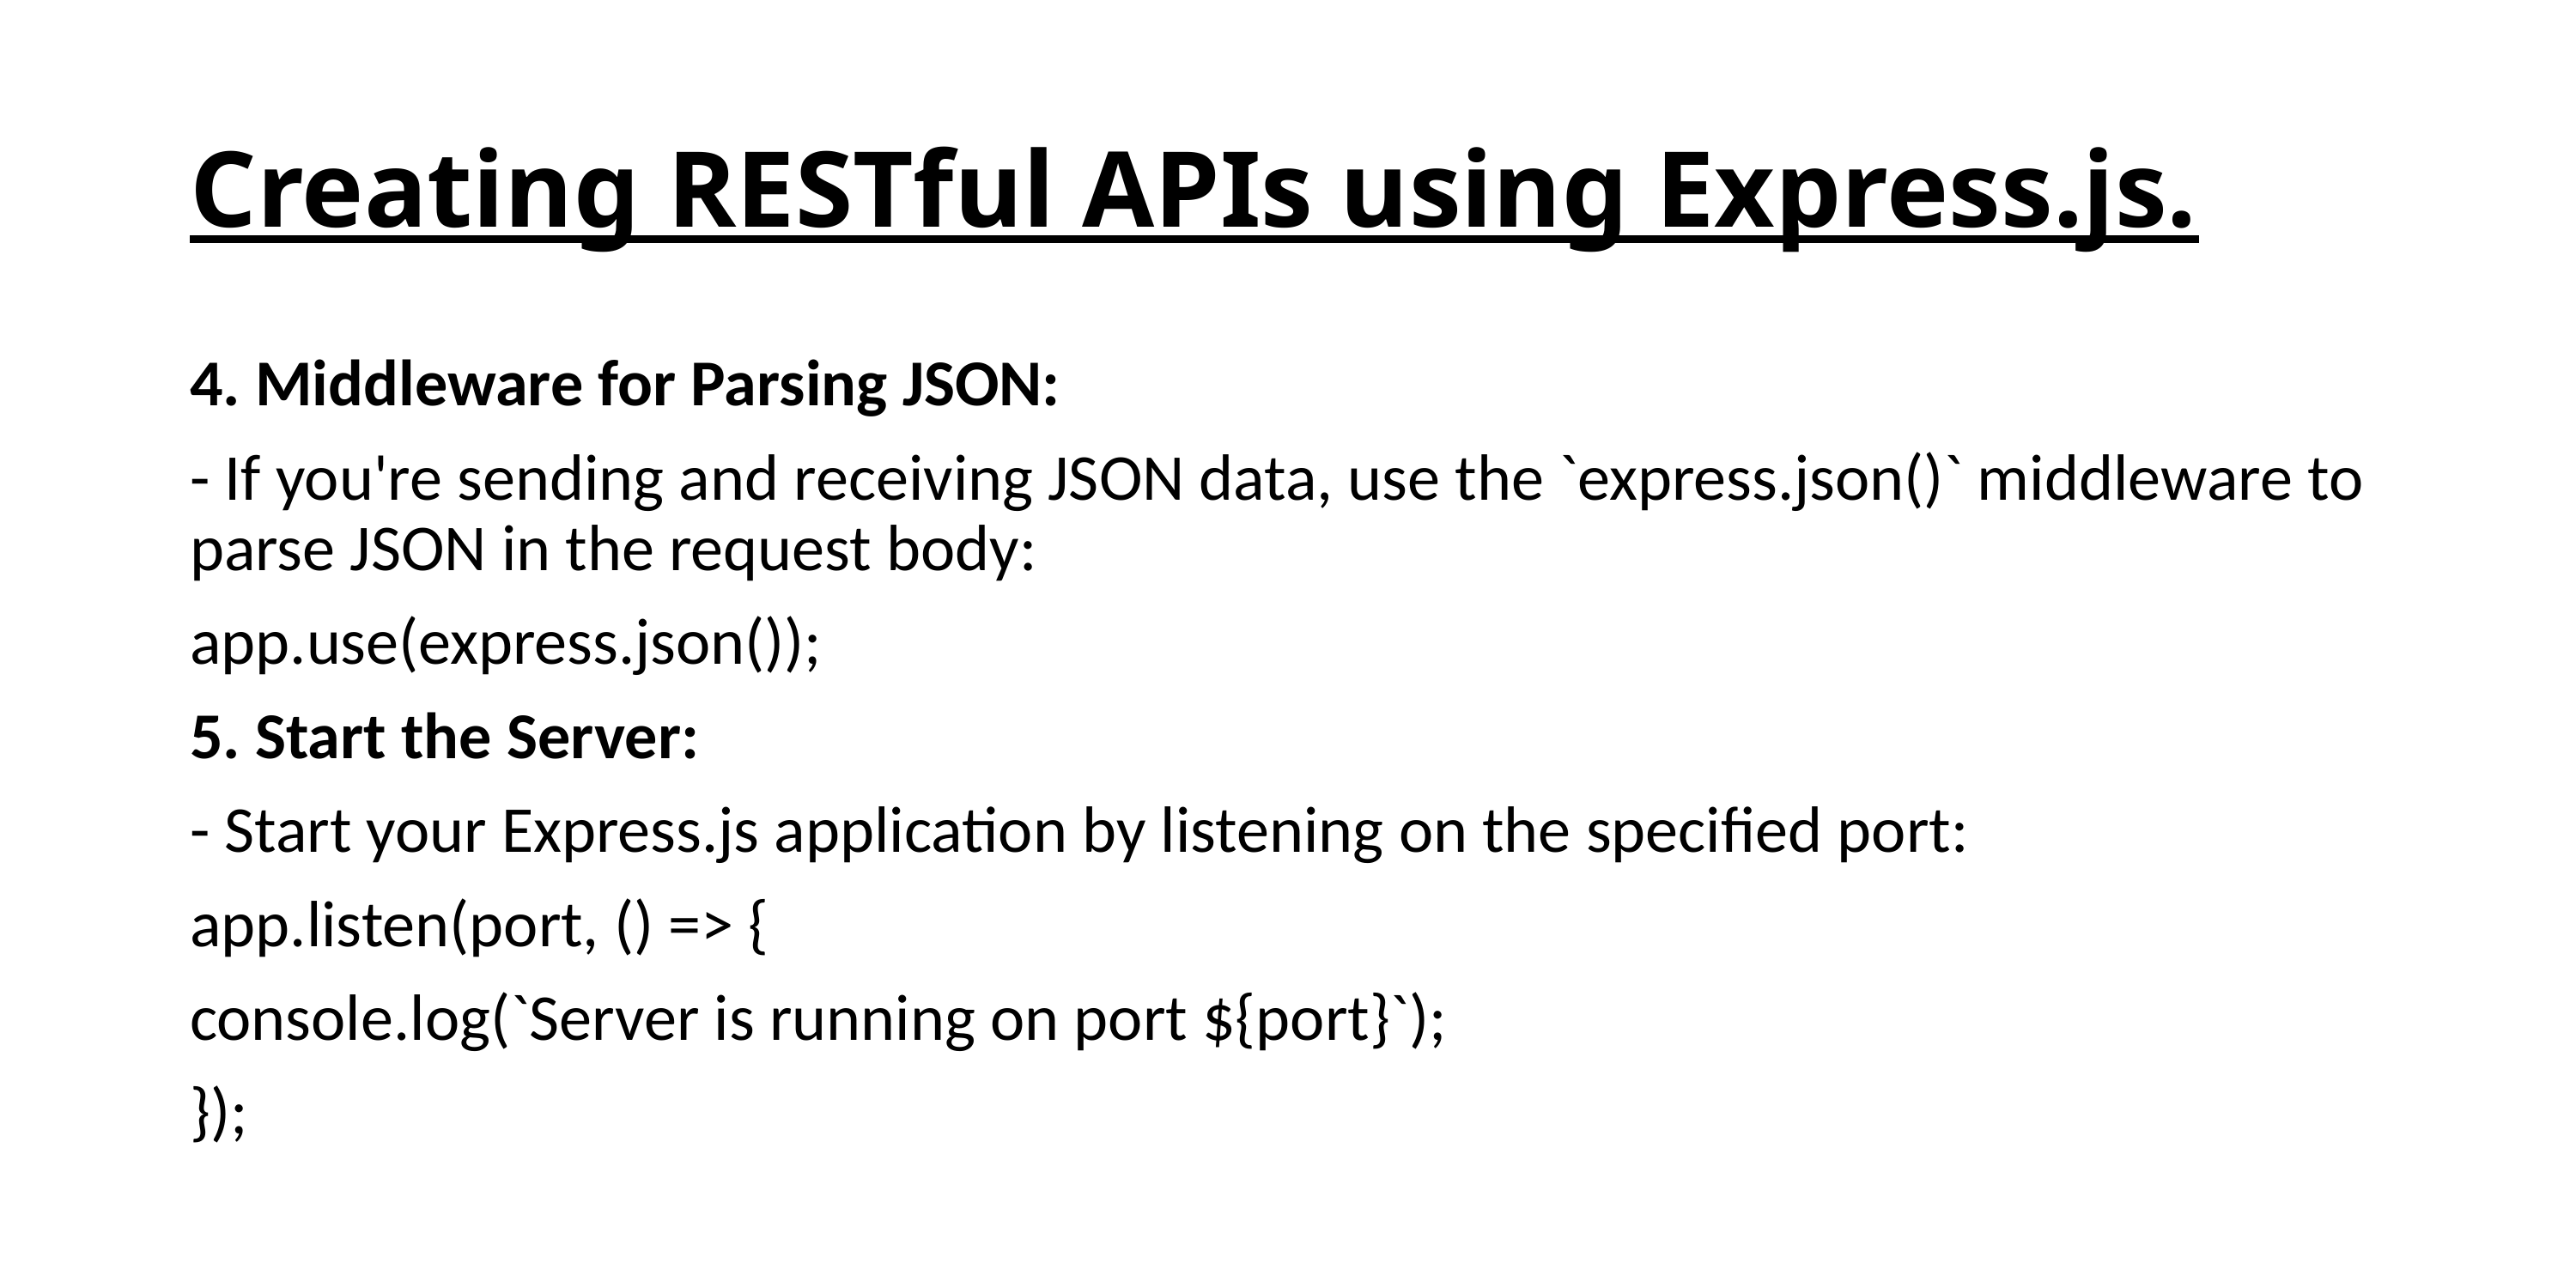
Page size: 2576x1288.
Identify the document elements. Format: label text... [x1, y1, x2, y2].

list 4. Middleware for Parsing JSON: - If you're sending and receiving JSON data, use the `express.json()` middleware to parse JSON in the request body: app.use(express.json()); 5. Start the Server: - Start your Express.js application by listening on the specified port: app.listen(port, () => { console.log(`Server is running on port ${port}`); }); [177, 343, 2399, 1161]
title Creating RESTful APIs using Express.js. [177, 68, 2399, 318]
